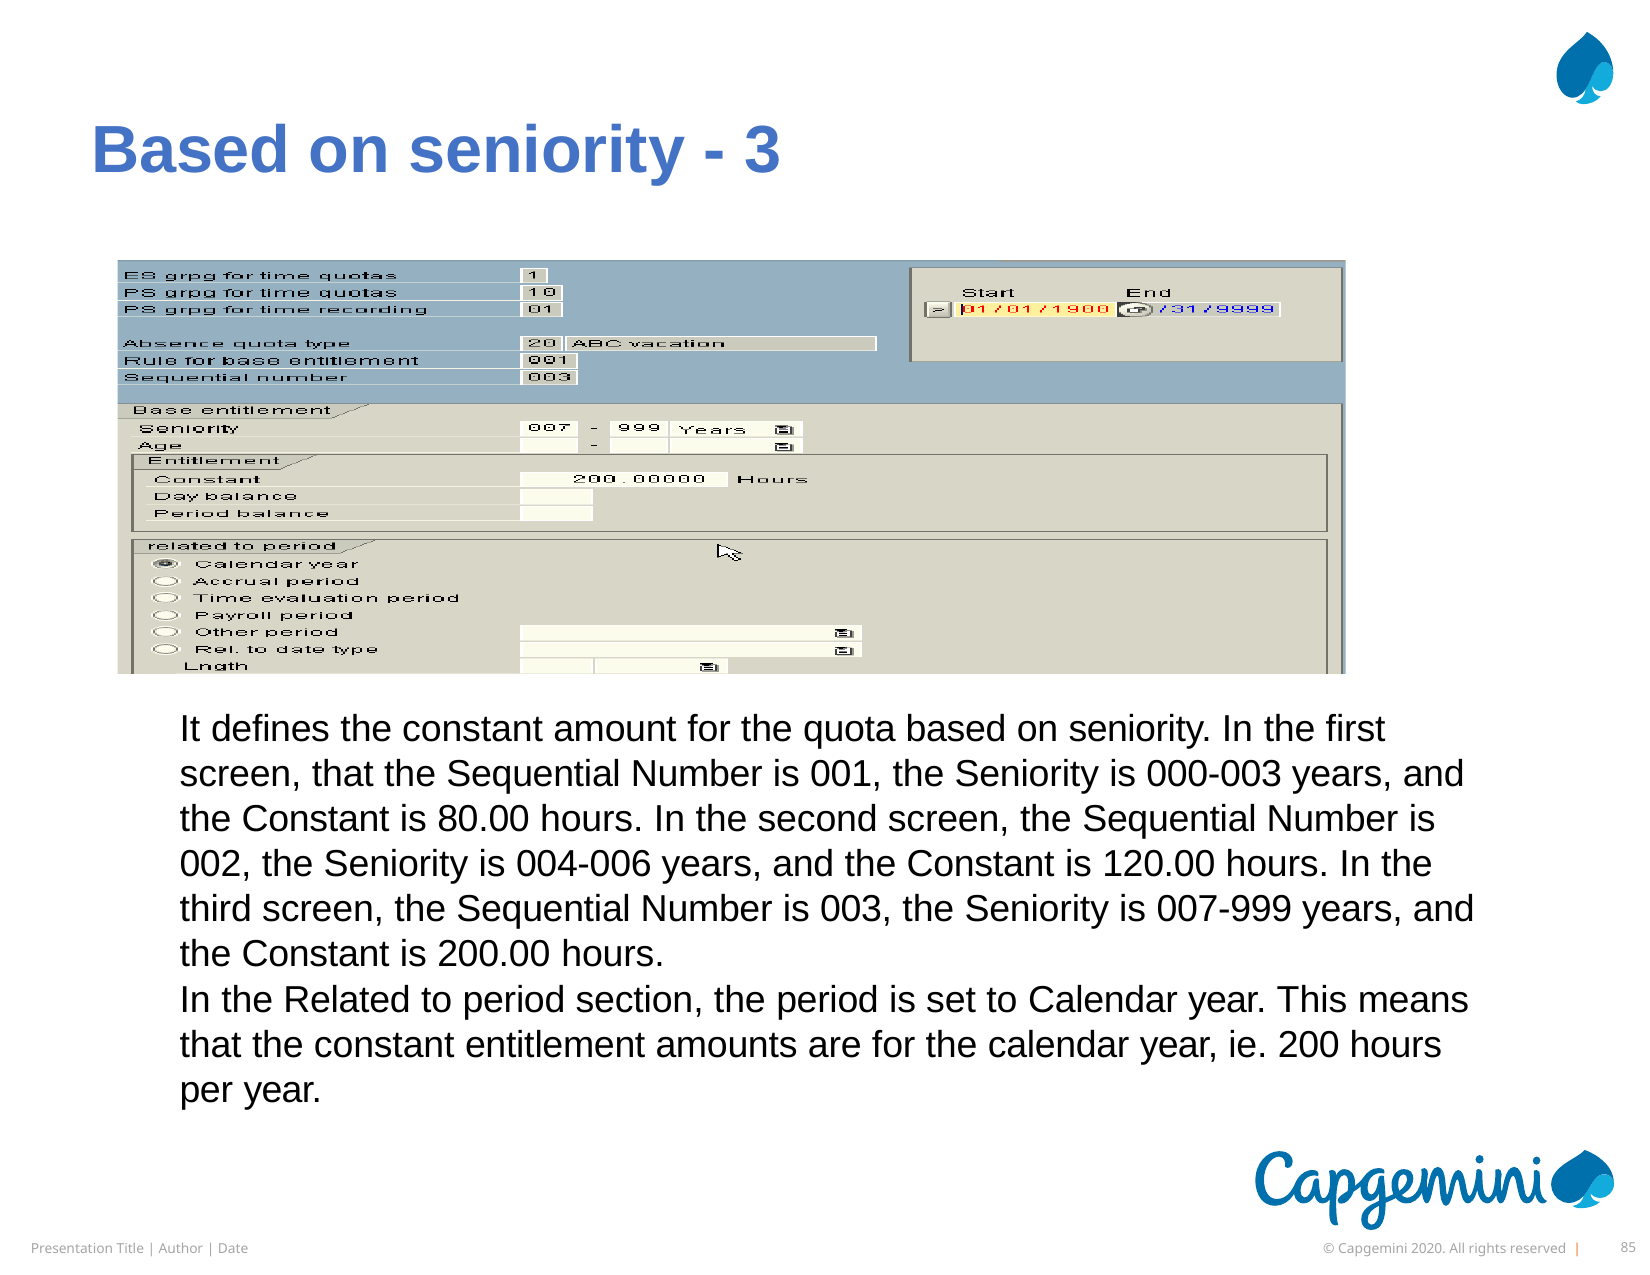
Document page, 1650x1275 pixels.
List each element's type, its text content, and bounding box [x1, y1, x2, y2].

text_box It defines the constant amount for the quota based on seniority. In the first screen, that the Sequential Number is 001, the Seniority is 000-003 years, and the Constant is 80.00 hours. In the second screen, the Sequential Number is 002, the Seniority is 004-006 years, and the Constant is 120.00 hours. In the third screen, the Sequential Number is 003, the Seniority is 007-999 years, and the Constant is 200.00 hours. In the Related to period section, the period is set to Calendar year. This means that the constant entitlement amounts are for the calendar year, ie. 200 hours per year. [177, 701, 1492, 1111]
text_box [117, 260, 1346, 674]
title Based on seniority - 3 [88, 37, 785, 253]
